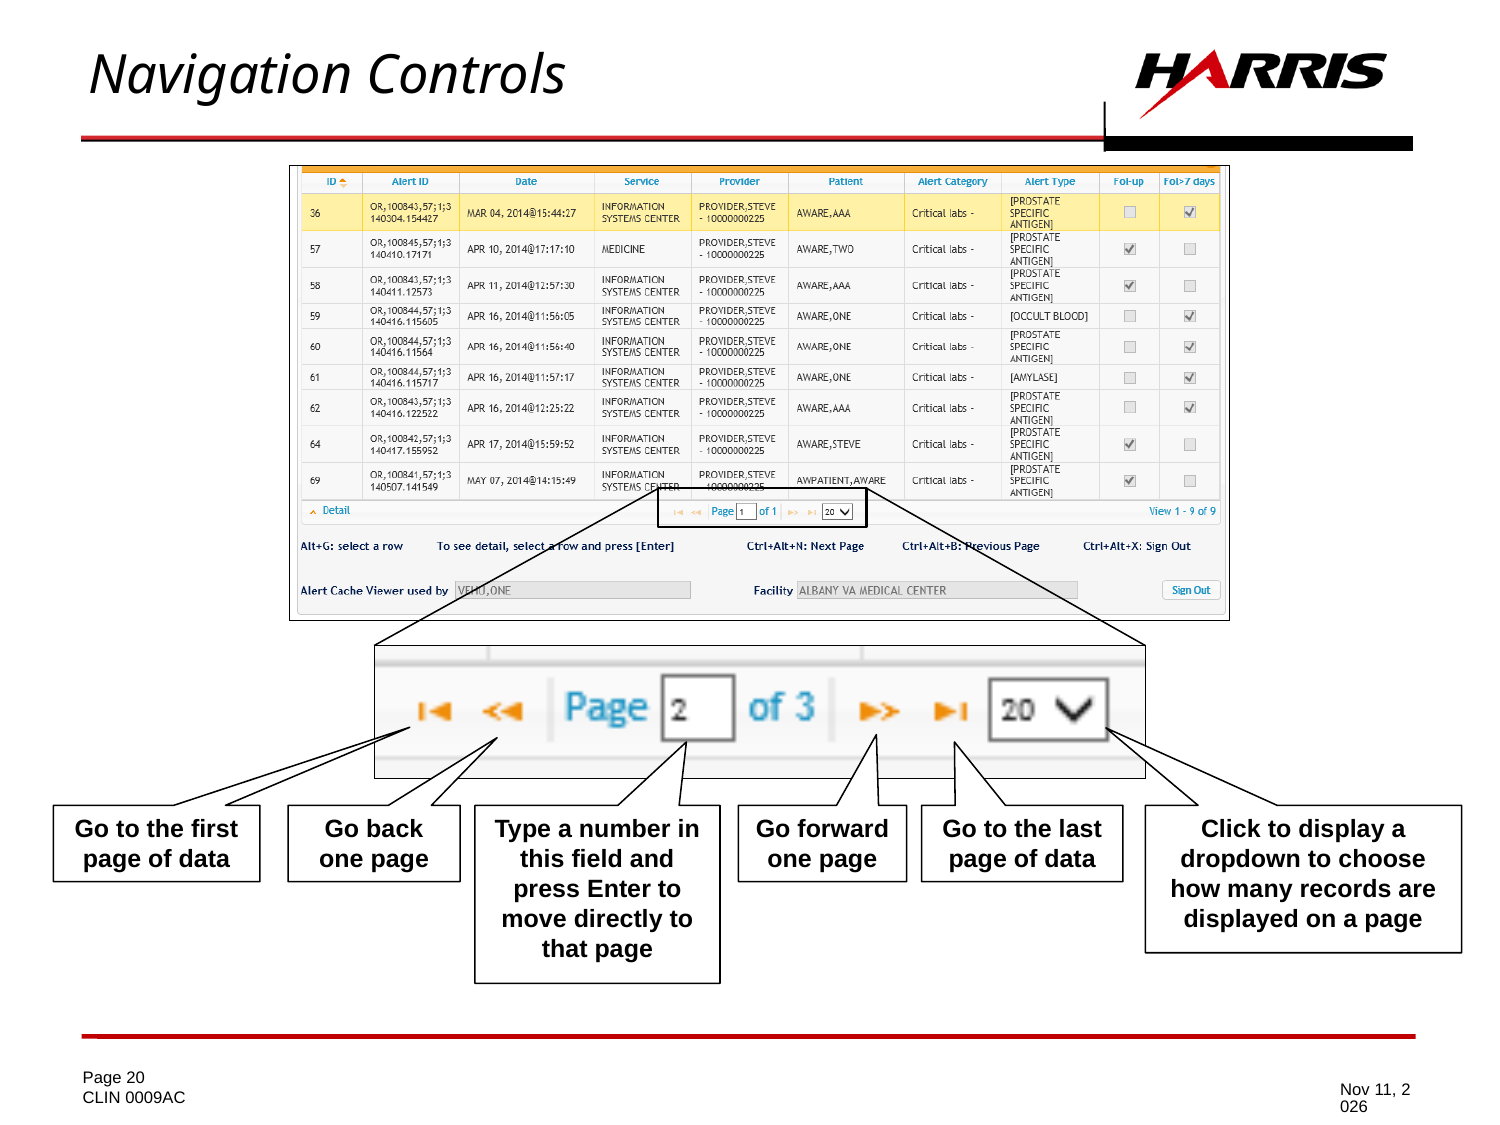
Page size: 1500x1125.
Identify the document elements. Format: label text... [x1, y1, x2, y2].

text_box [373, 488, 659, 646]
text_box Go back one page [288, 788, 461, 882]
picture [289, 165, 1230, 621]
text_box Go to the last page of data [921, 788, 1123, 882]
text_box Click to display a dropdown to choose how many records are displayed on a page [1145, 747, 1462, 953]
text_box Go forward one page [738, 788, 907, 882]
text_box Type a number in this field and press Enter to move directly to that page [474, 788, 721, 984]
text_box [866, 488, 1146, 646]
text_box Go to the first page of data [53, 741, 368, 882]
picture [373, 645, 1146, 779]
picture [1135, 49, 1387, 119]
slide_number 10-Jul-15 [1324, 1066, 1435, 1111]
title Navigation Controls [73, 27, 962, 117]
